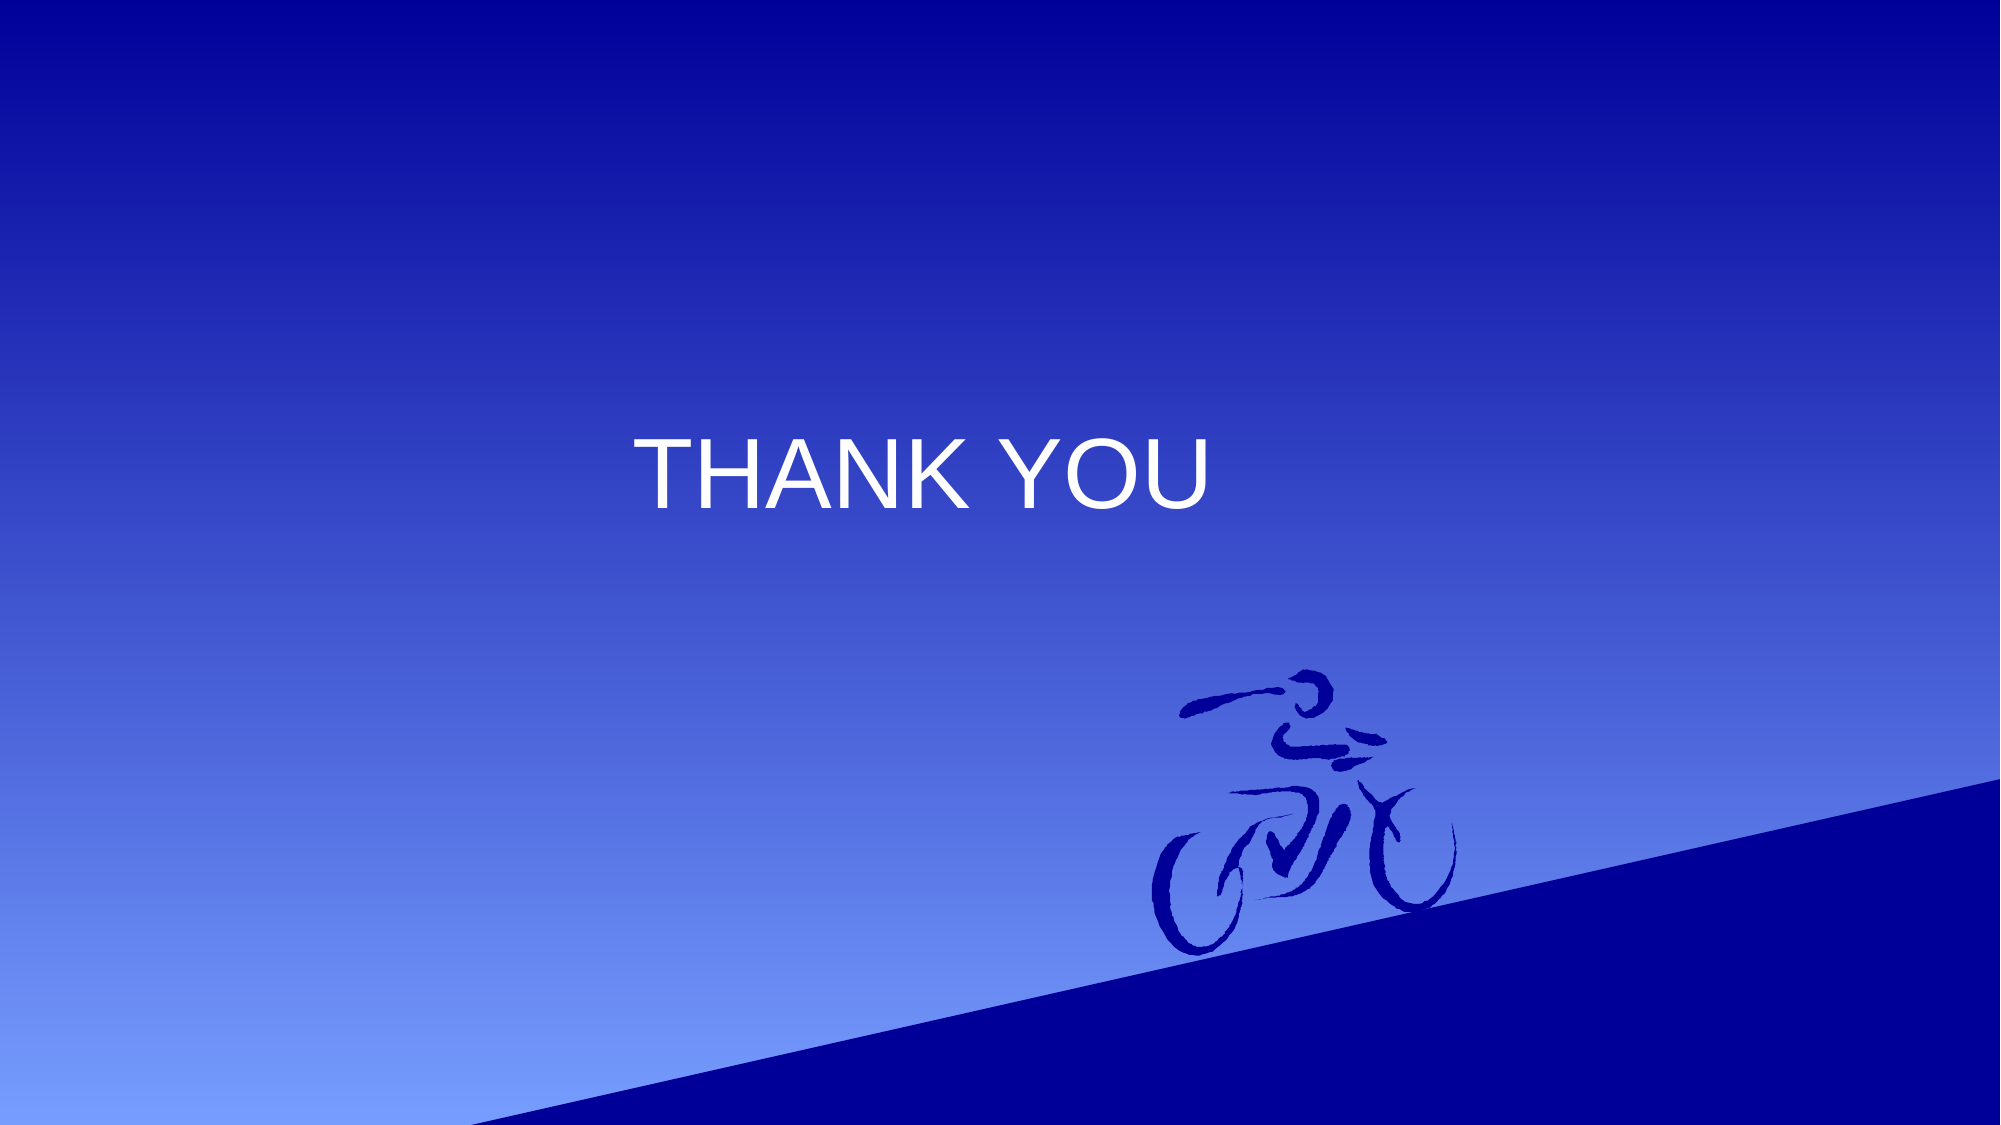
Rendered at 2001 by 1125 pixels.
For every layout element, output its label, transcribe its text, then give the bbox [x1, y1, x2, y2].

text_box THANK YOU [617, 400, 1285, 536]
